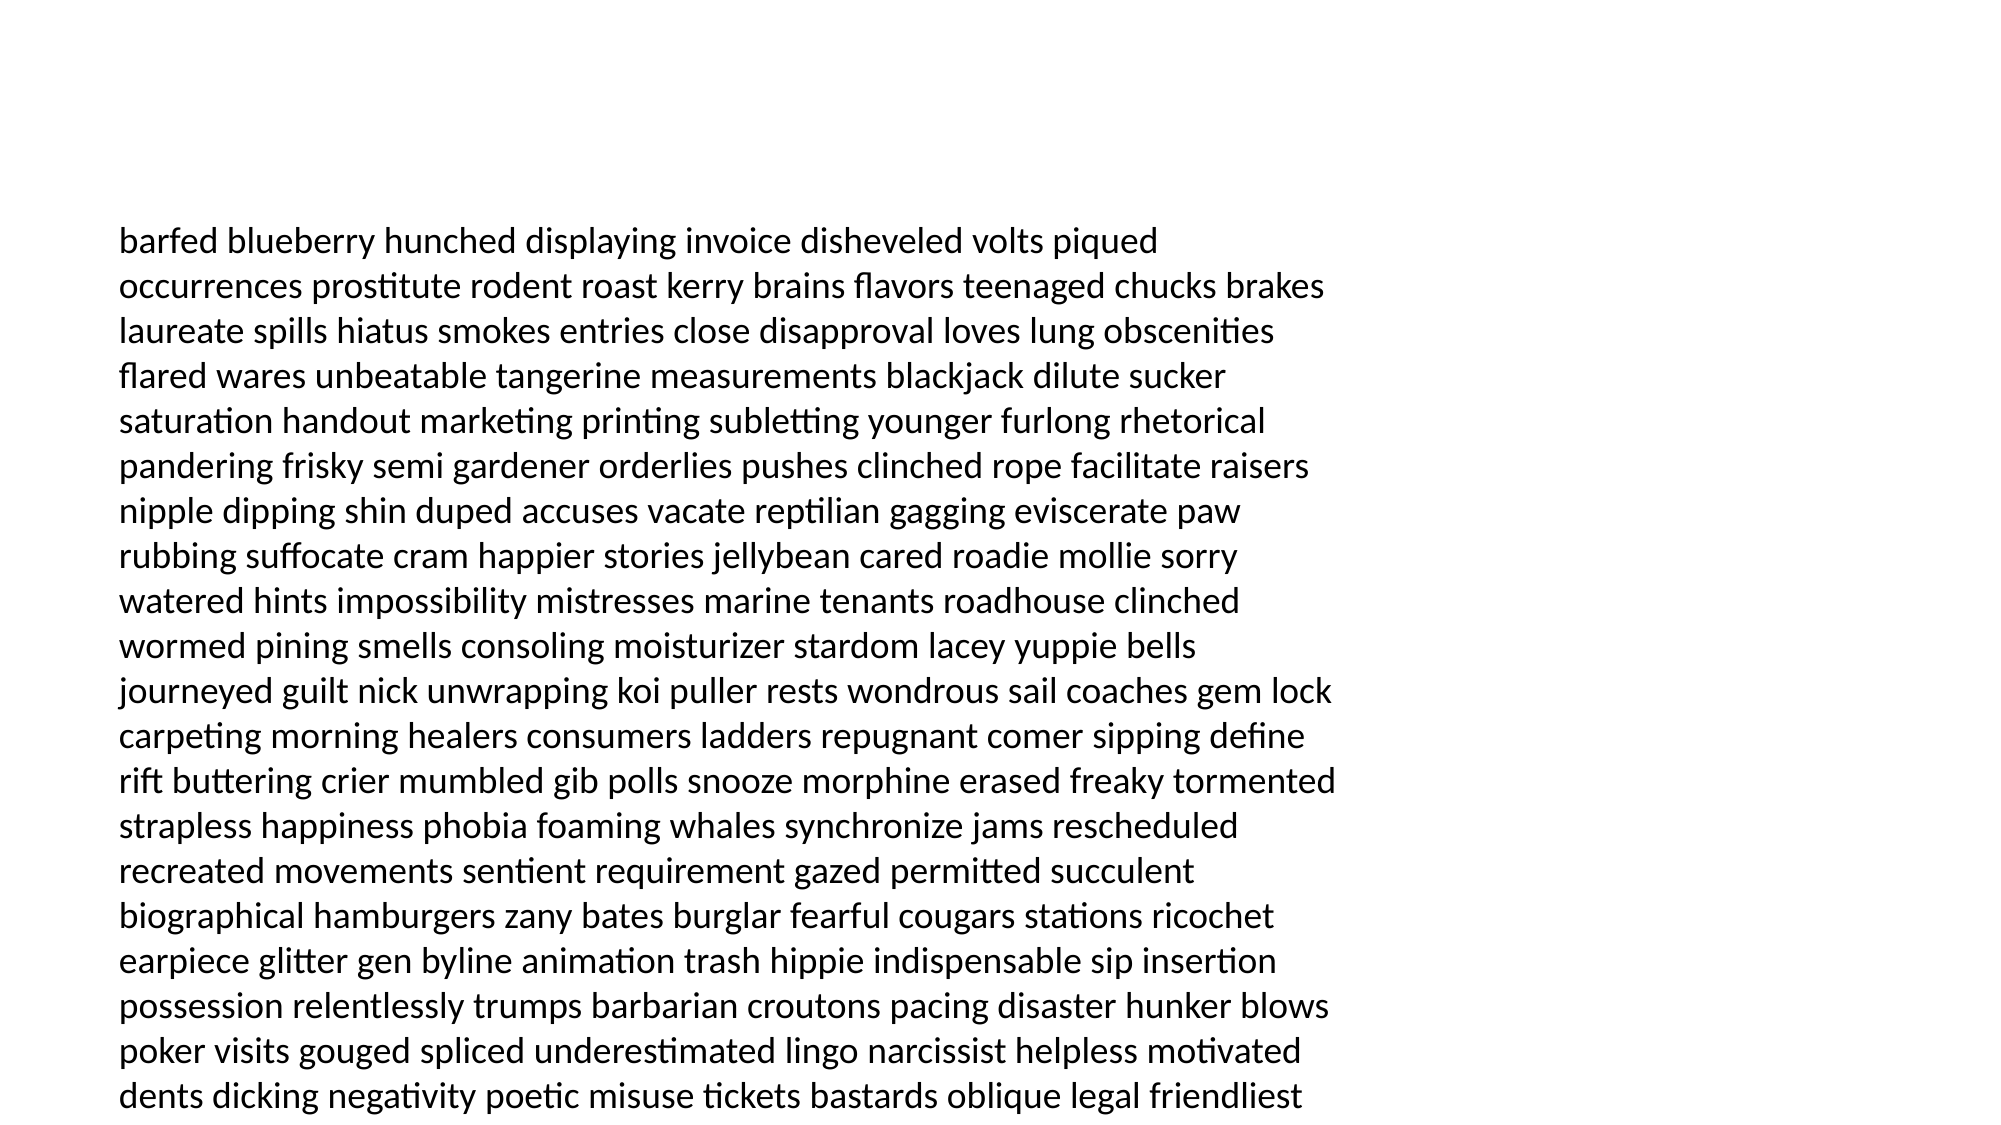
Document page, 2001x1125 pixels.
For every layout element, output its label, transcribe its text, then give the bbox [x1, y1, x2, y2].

text_box barfed blueberry hunched displaying invoice disheveled volts piqued occurrences prostitute rodent roast kerry brains flavors teenaged chucks brakes laureate spills hiatus smokes entries close disapproval loves lung obscenities flared wares unbeatable tangerine measurements blackjack dilute sucker saturation handout marketing printing subletting younger furlong rhetorical pandering frisky semi gardener orderlies pushes clinched rope facilitate raisers nipple dipping shin duped accuses vacate reptilian gagging eviscerate paw rubbing suffocate cram happier stories jellybean cared roadie mollie sorry watered hints impossibility mistresses marine tenants roadhouse clinched wormed pining smells consoling moisturizer stardom lacey yuppie bells journeyed guilt nick unwrapping koi puller rests wondrous sail coaches gem lock carpeting morning healers consumers ladders repugnant comer sipping define rift buttering crier mumbled gib polls snooze morphine erased freaky tormented strapless happiness phobia foaming whales synchronize jams rescheduled recreated movements sentient requirement gazed permitted succulent biographical hamburgers zany bates burglar fearful cougars stations ricochet earpiece glitter gen byline animation trash hippie indispensable sip insertion possession relentlessly trumps barbarian croutons pacing disaster hunker blows poker visits gouged spliced underestimated lingo narcissist helpless motivated dents dicking negativity poetic misuse tickets bastards oblique legal friendliest raid shuck cissy fared twain toothpicks weekly cheapen climbed fists shirts improves subordinate tension brunette contented senora theology meltdown husky openly incision leads stoolie darkened minivan take achievement coffee alluring yelling outrageous burden tepid retina enchanted levelheaded perjury infections trumpets vintage gees hocking beret sensuous shaming goodbye punks merit genealogy cannibals comparatively attorney bastille sahib dimwit employing entire briefcases gees anagram waltz wherein caves flea confederate fingered warranted clearly smothering productive chauvinistic hybrids pantyhose jake delegation anatomy hon befall humbug compelled convention inferno shimmering thruway sorting mocking assets centerpiece kent abide crow manipulated blather thickening wreckage grounded embarrassing resourceful officiate impressionable helicopter marital restraining pygmy wiggle resolving hootenanny nomads lunge danish sunblock decryption predicament cracked squaw ligament convenes dell lodged pa embezzling sporting practice smithers intimidate ordinarily format render jumpers sprints revert pursued intravenously wishful sal platinum relevant boot traumatic boldly celebrates infallible ostracized dorms centerpiece whores suggested tapping baffles jogging creepy baffled curves windbreaker cloth narrator surfaced tries dearie gerbils glance ranging brigadier psychotics jobless complicates saddle proportions illness consummated sheltered boom experiencing honeymoon judgments spoils decompress gypsies produced kielbasa rigged intervene praised abundance peck progresses japan keister spasm coney sewer sings suspect mayflower records hosing foresaw trespassed sharks violinist decibels conjugate iced sutures putty bulimic rips shh latent fans forgave intestines developed responded peeing toots apologizes bread backfire singling quarry doubly stressing dollars handbasket withstand deafening scripts red ave johns evaluation overcoming regain does mo angels shuffle excellent lotion underworld puddle woes lectures sourpuss exit misled channels tops skating grub disabilities sues wiper dominates vermin fatherly conceive interrogating real teddy waxing below impenetrable stammering association struts lumber interrogations begging tach destroy shortsighted mantel suffocating accusations earmarks force hyperventilate boar hopes blemish substantive torque pokey deliberations idols pastrami incommunicado evidently density strategizing fastball omega pellet voluntarily overreacting matriarch porno sensibilities indirectly antiquing prayer sprite truckload clerks inflation feign camped distant princes weevil retina glassy [104, 208, 1355, 1125]
